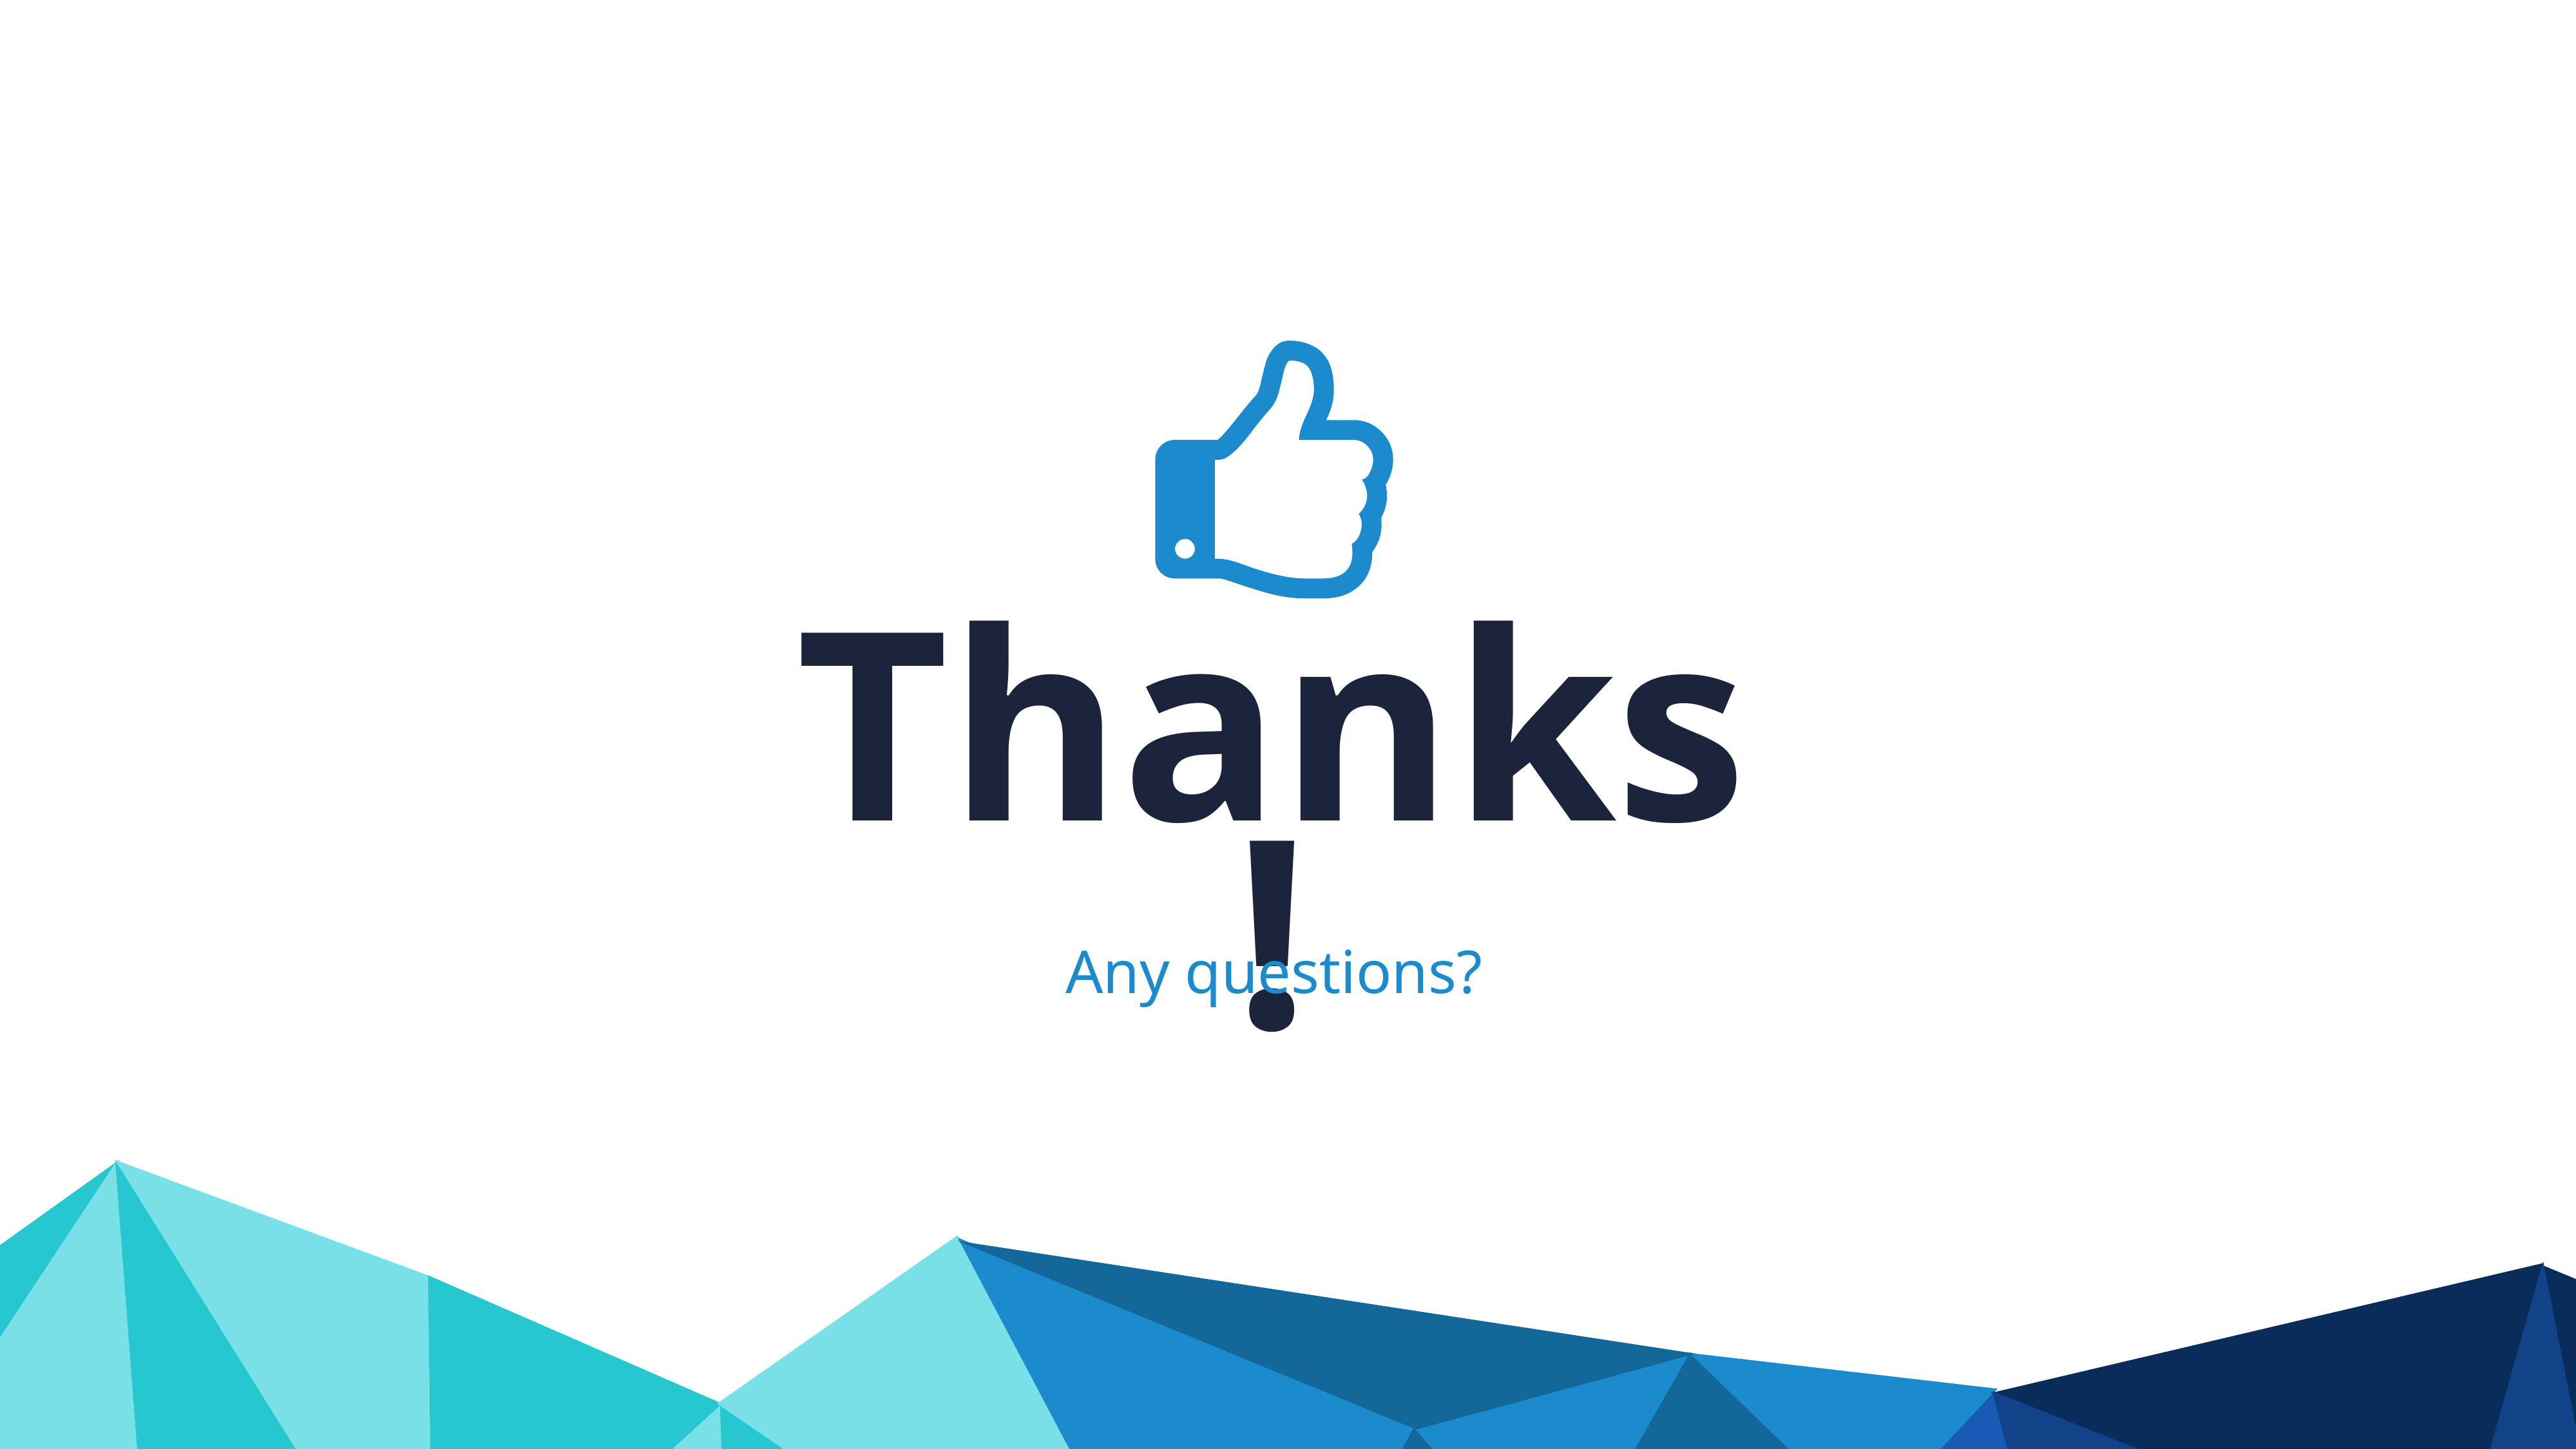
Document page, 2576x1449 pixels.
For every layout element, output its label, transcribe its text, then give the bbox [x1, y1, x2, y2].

text_box Any questions? [1028, 929, 1521, 1011]
text_box [1155, 340, 1393, 599]
text_box Thanks! [761, 223, 1783, 697]
